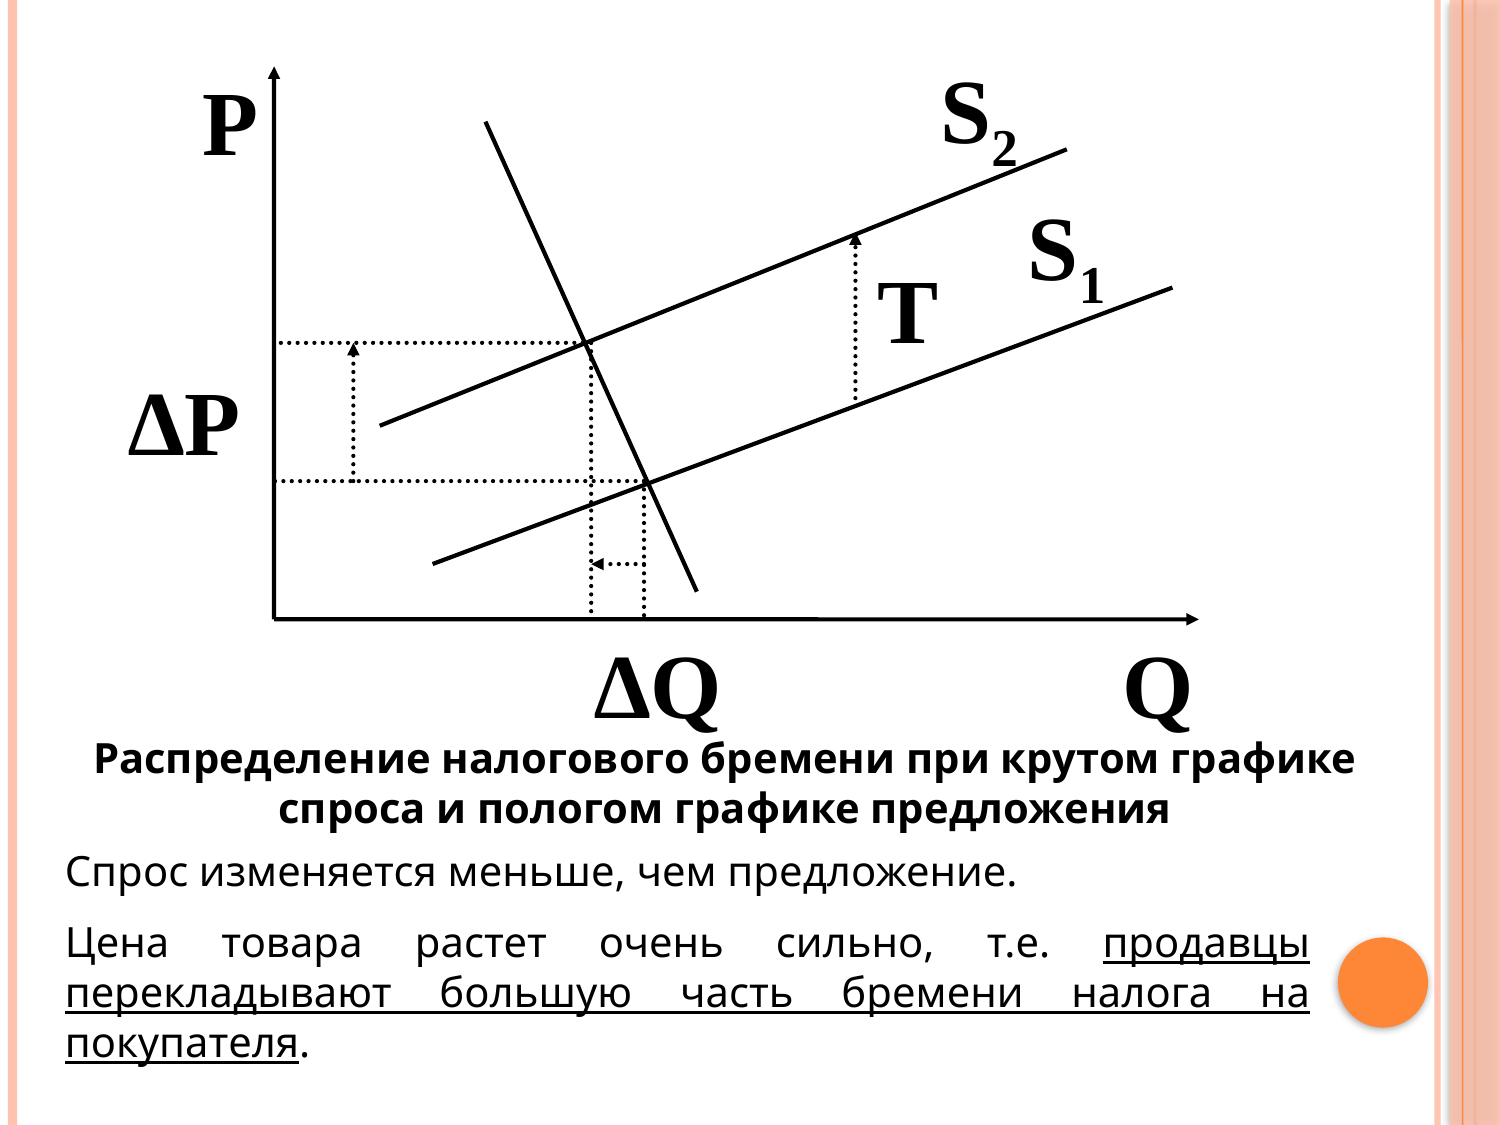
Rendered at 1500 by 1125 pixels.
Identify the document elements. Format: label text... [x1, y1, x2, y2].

text_box Спрос изменяется меньше, чем предложение. Цена товара растет очень сильно, т.е. продавцы перекладывают большую часть бремени налога на покупателя. [49, 837, 1325, 1074]
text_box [124, 49, 1200, 681]
text_box Распределение налогового бремени при крутом графике спроса и пологом графике предложения [24, 724, 1425, 840]
